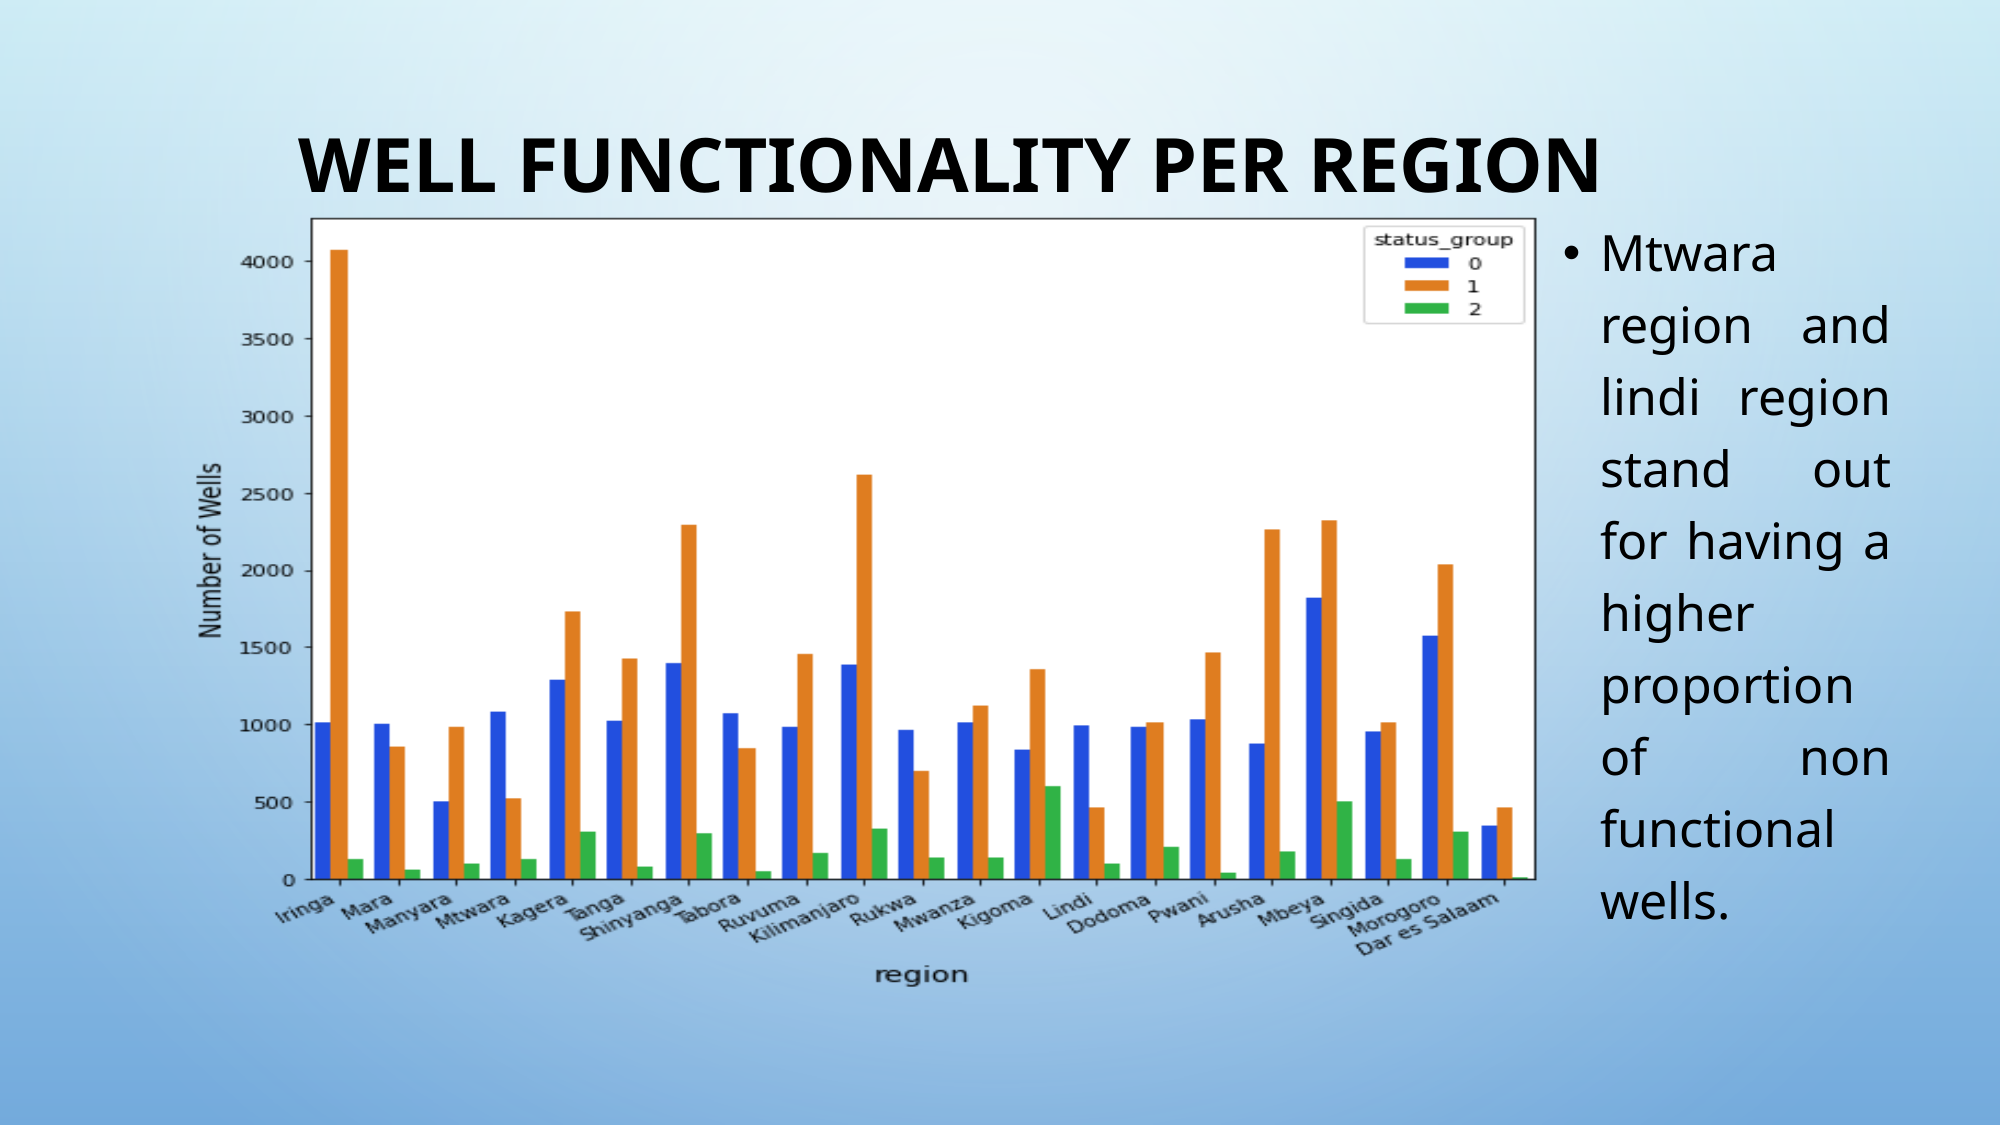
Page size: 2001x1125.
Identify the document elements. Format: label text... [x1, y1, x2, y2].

list Mtwara region and lindi region stand out for having a higher proportion of non functional wells. [1554, 228, 1907, 911]
picture [183, 186, 1549, 997]
title WELL FUNCTIONALITY PER REGION [131, 55, 1773, 282]
